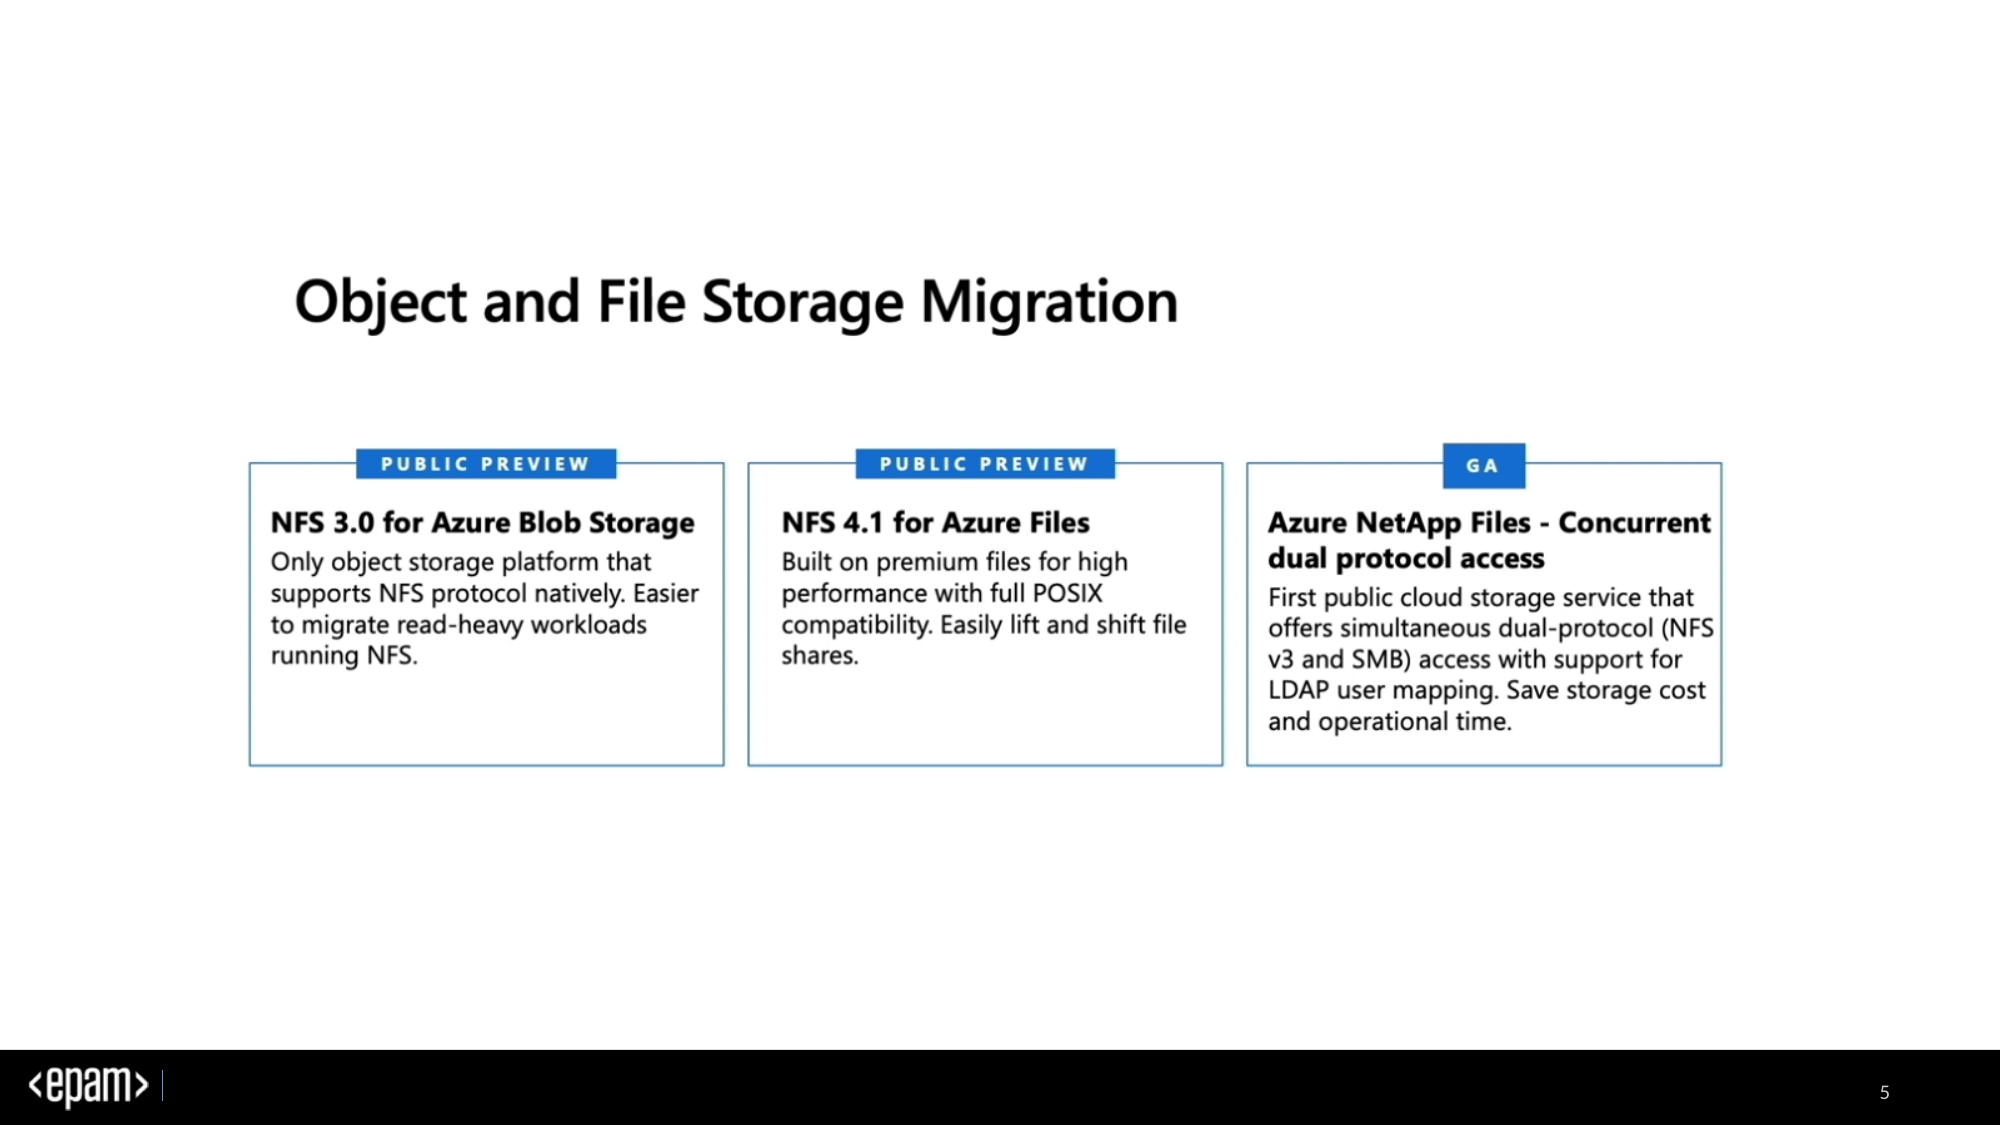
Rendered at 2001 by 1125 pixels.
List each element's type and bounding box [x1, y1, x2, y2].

picture [246, 232, 1754, 893]
picture [28, 1067, 149, 1111]
